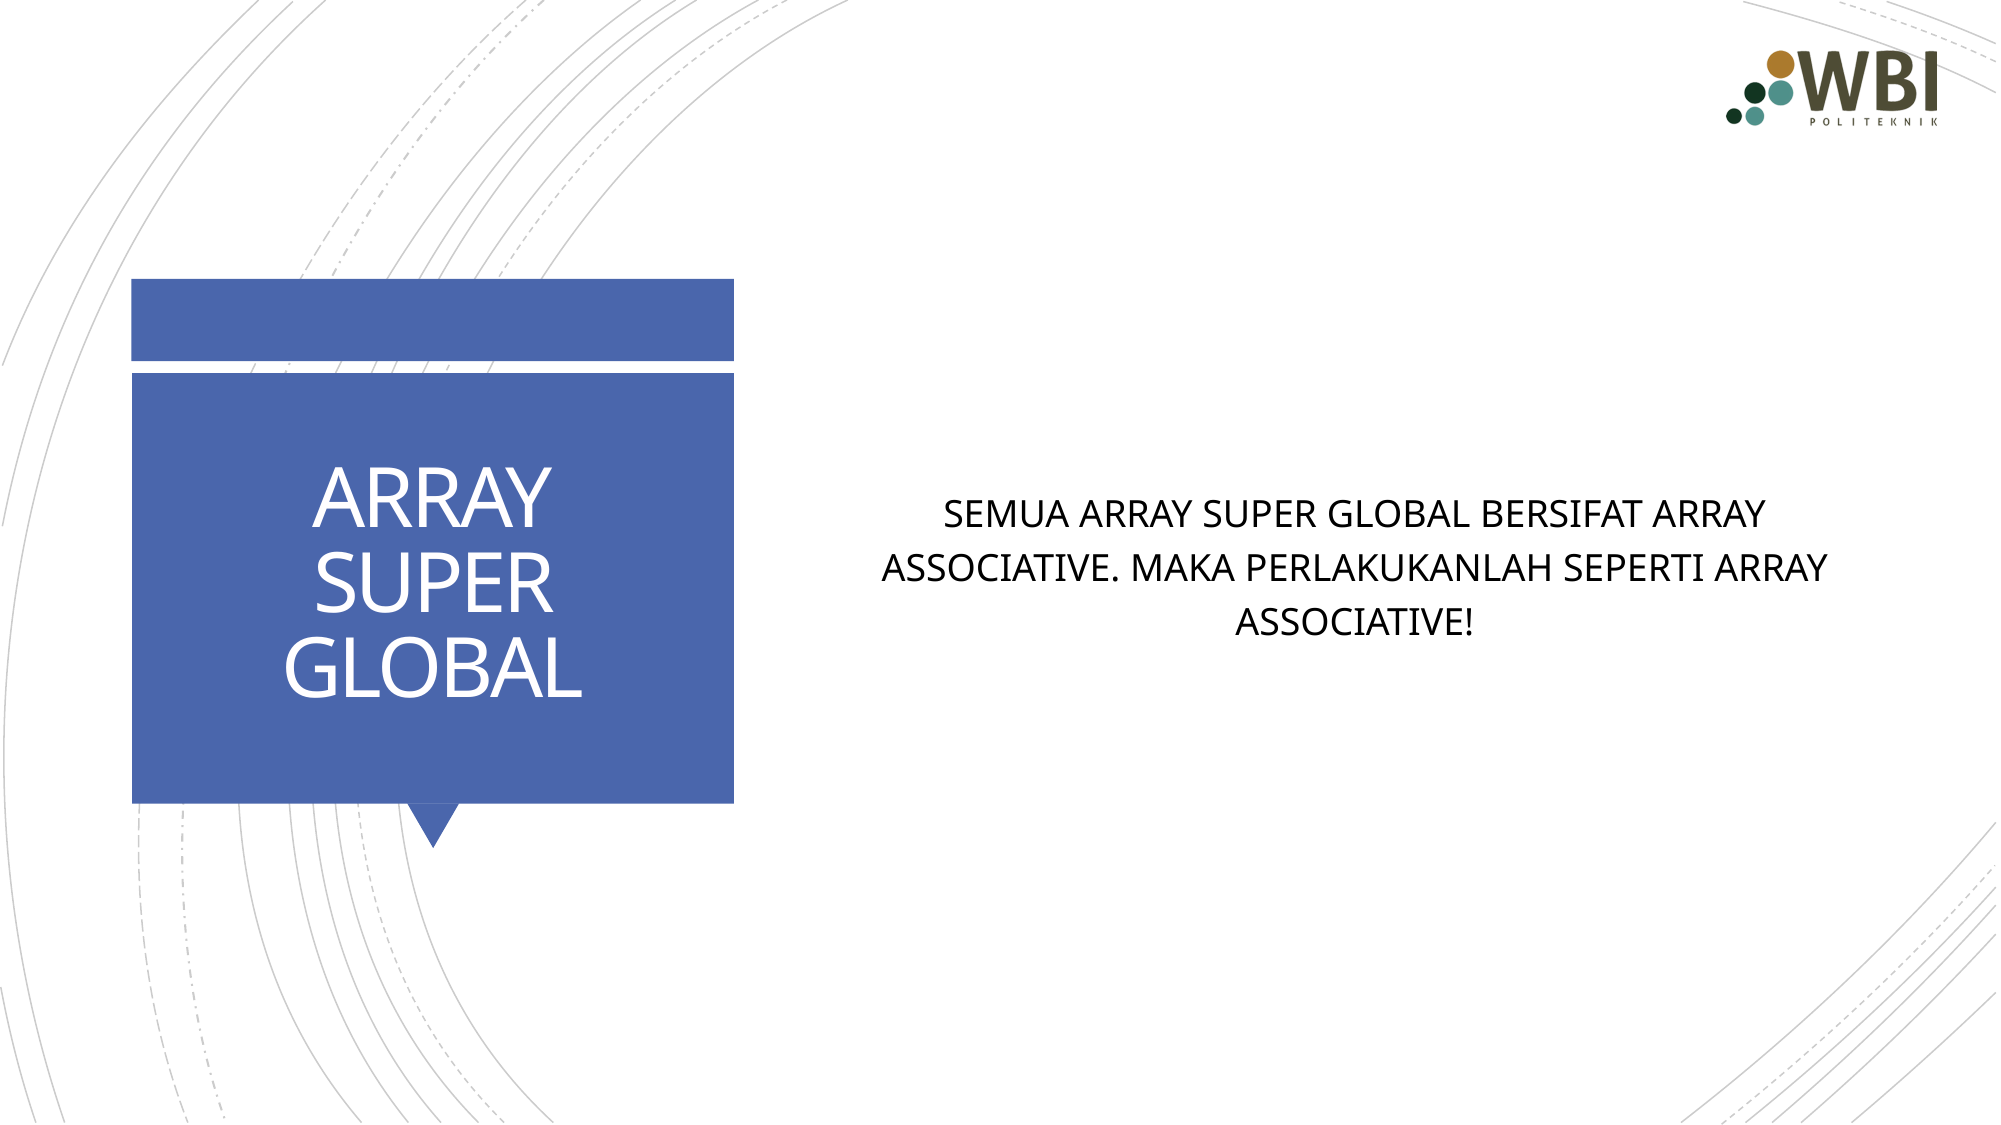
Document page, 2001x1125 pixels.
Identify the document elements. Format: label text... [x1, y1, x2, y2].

picture [1705, 38, 1949, 142]
title ARRAY SUPER GLOBAL [145, 385, 720, 789]
list SEMUA ARRAY SUPER GLOBAL BERSIFAT ARRAY ASSOCIATIVE. MAKA PERLAKUKANLAH SEPERTI ARRAY ASSOCIATIVE! [839, 131, 1871, 993]
